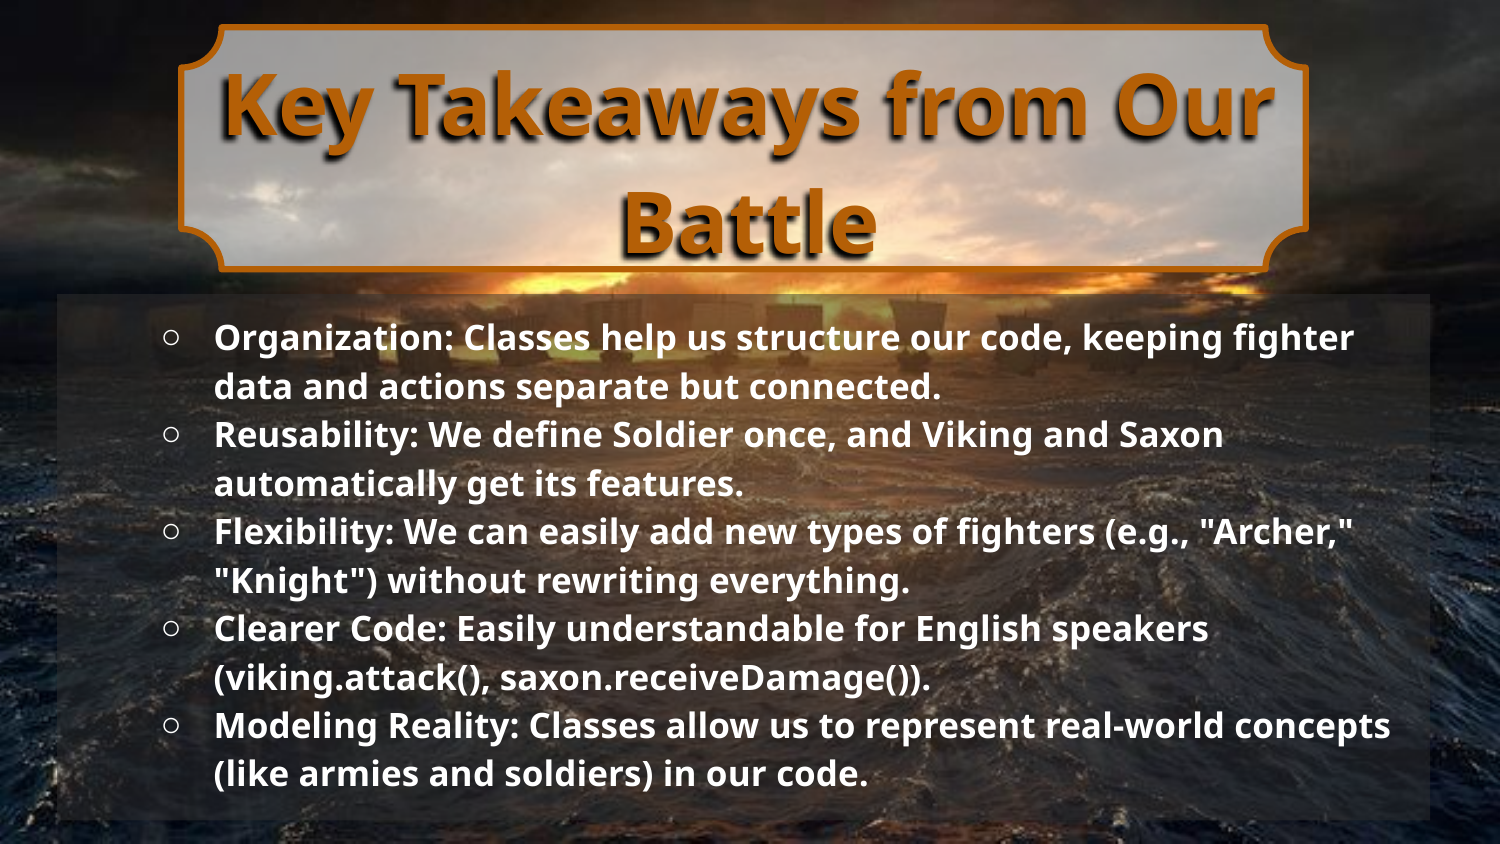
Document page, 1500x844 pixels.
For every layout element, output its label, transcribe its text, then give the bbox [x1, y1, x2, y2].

picture [0, 0, 1500, 844]
title Key Takeaways from Our Battle [181, 19, 1319, 234]
text_box [212, 244, 1275, 270]
list Organization: Classes help us structure our code, keeping fighter data and actions separate but connected. Reusability: We define Soldier once, and Viking and Saxon automatically get its features. Flexibility: We can easily add new types of fighters (e.g., "Archer," "Knight") without rewriting everything. Clearer Code: Easily understandable for English speakers (viking.attack(), saxon.receiveDamage()). Modeling Reality: Classes allow us to represent real-world concepts (like armies and soldiers) in our code. [57, 294, 1431, 821]
